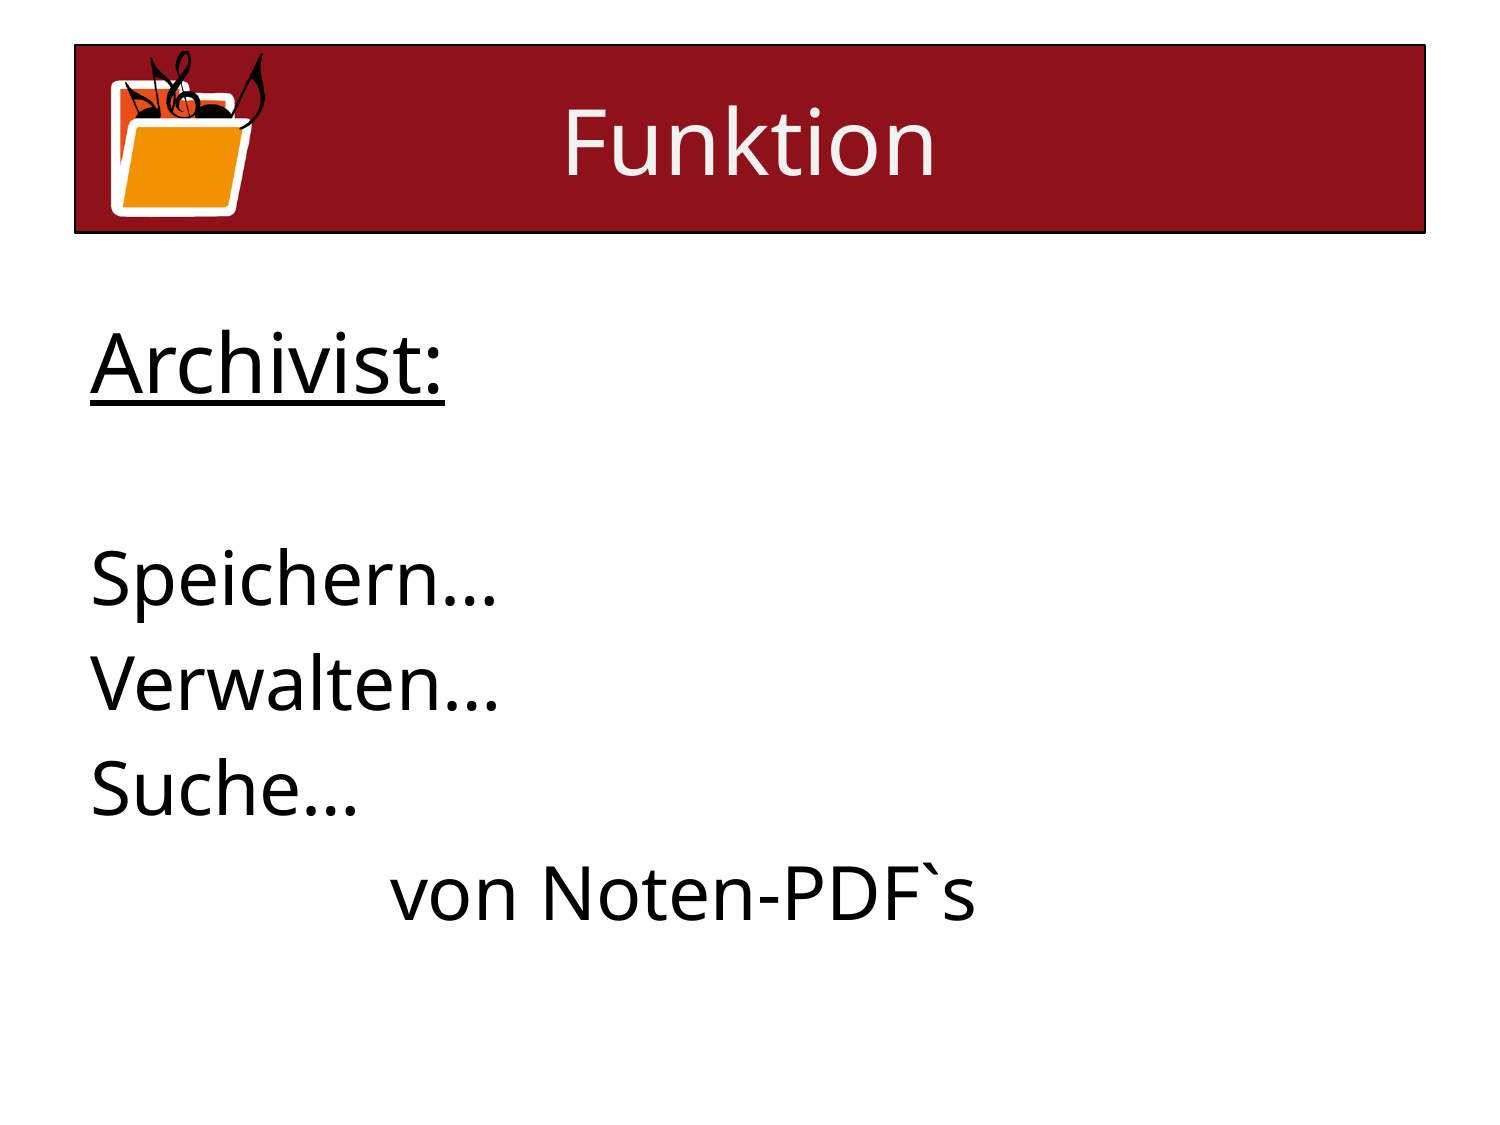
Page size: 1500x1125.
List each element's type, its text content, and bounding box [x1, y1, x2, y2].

list Archivist: Speichern… Verwalten… Suche… von Noten-PDF`s [75, 302, 1425, 1071]
title Funktion [75, 45, 1425, 233]
picture [100, 51, 268, 227]
